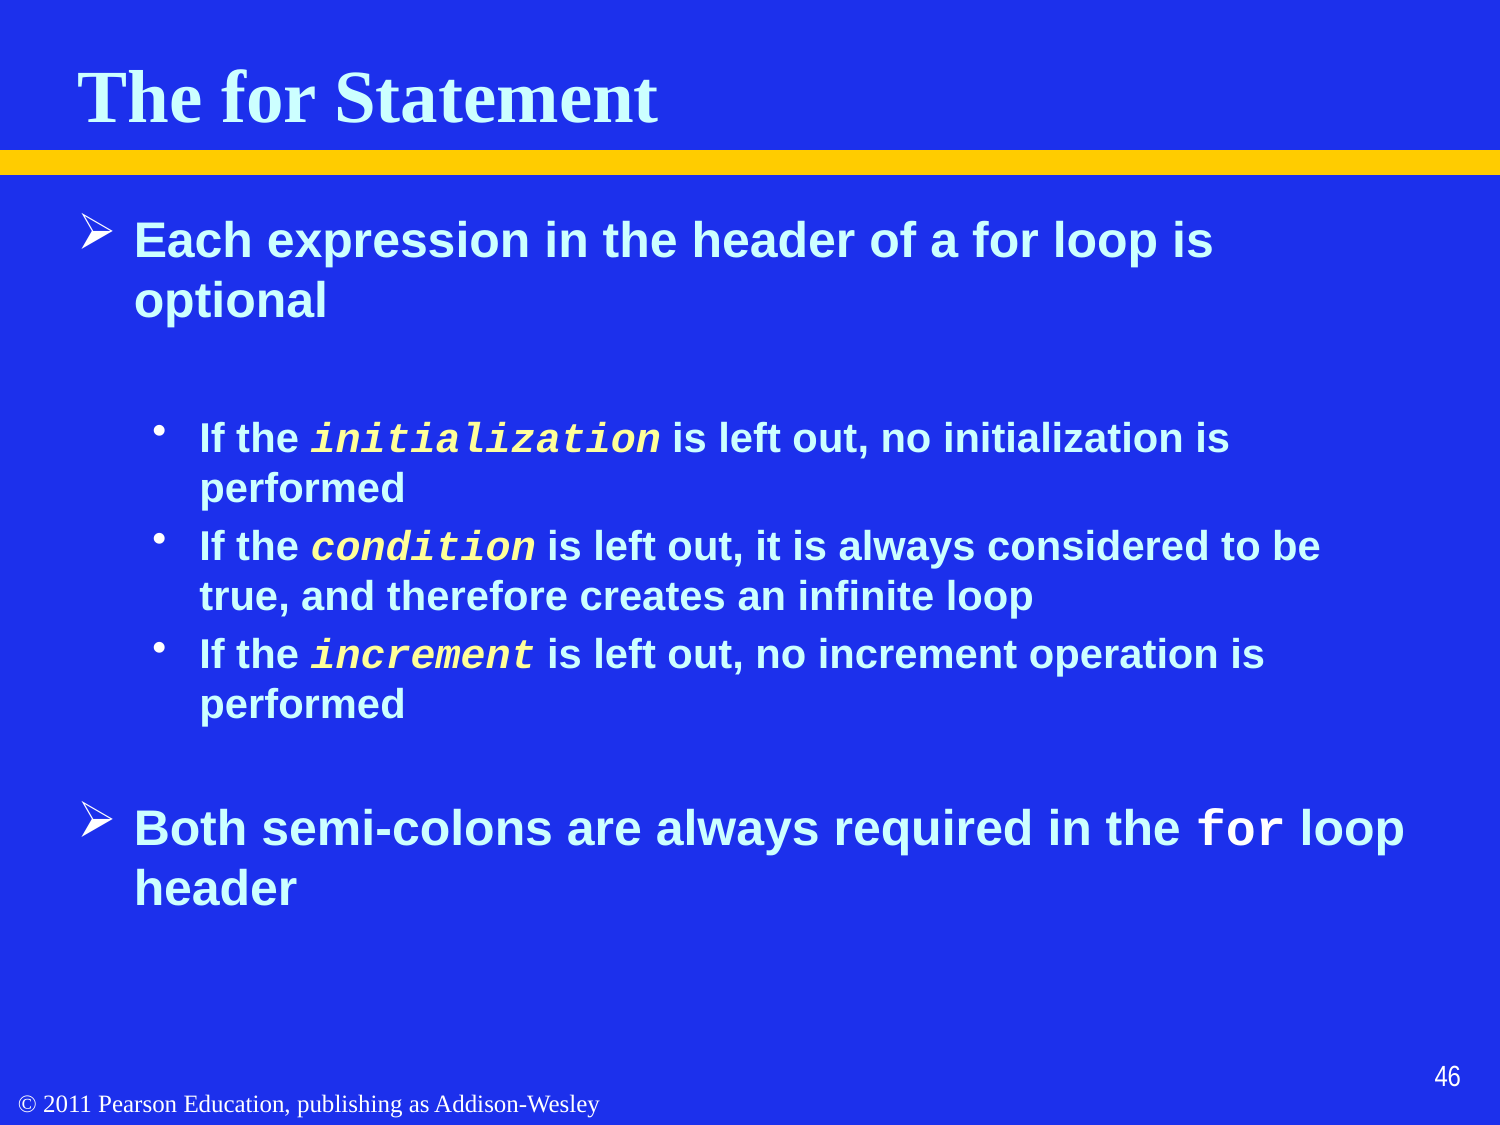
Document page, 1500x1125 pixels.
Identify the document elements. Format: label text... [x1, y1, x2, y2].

slide_number 46 [1163, 1024, 1477, 1101]
title The for Statement [62, 32, 1346, 146]
list Each expression in the header of a for loop is optional If the initialization is left out, no initialization is performed If the condition is left out, it is always considered to be true, and therefore creates an infinite loop If the increment is left out, no increment operation is performed Both semi-colons are always required in the for loop header [62, 199, 1426, 1005]
